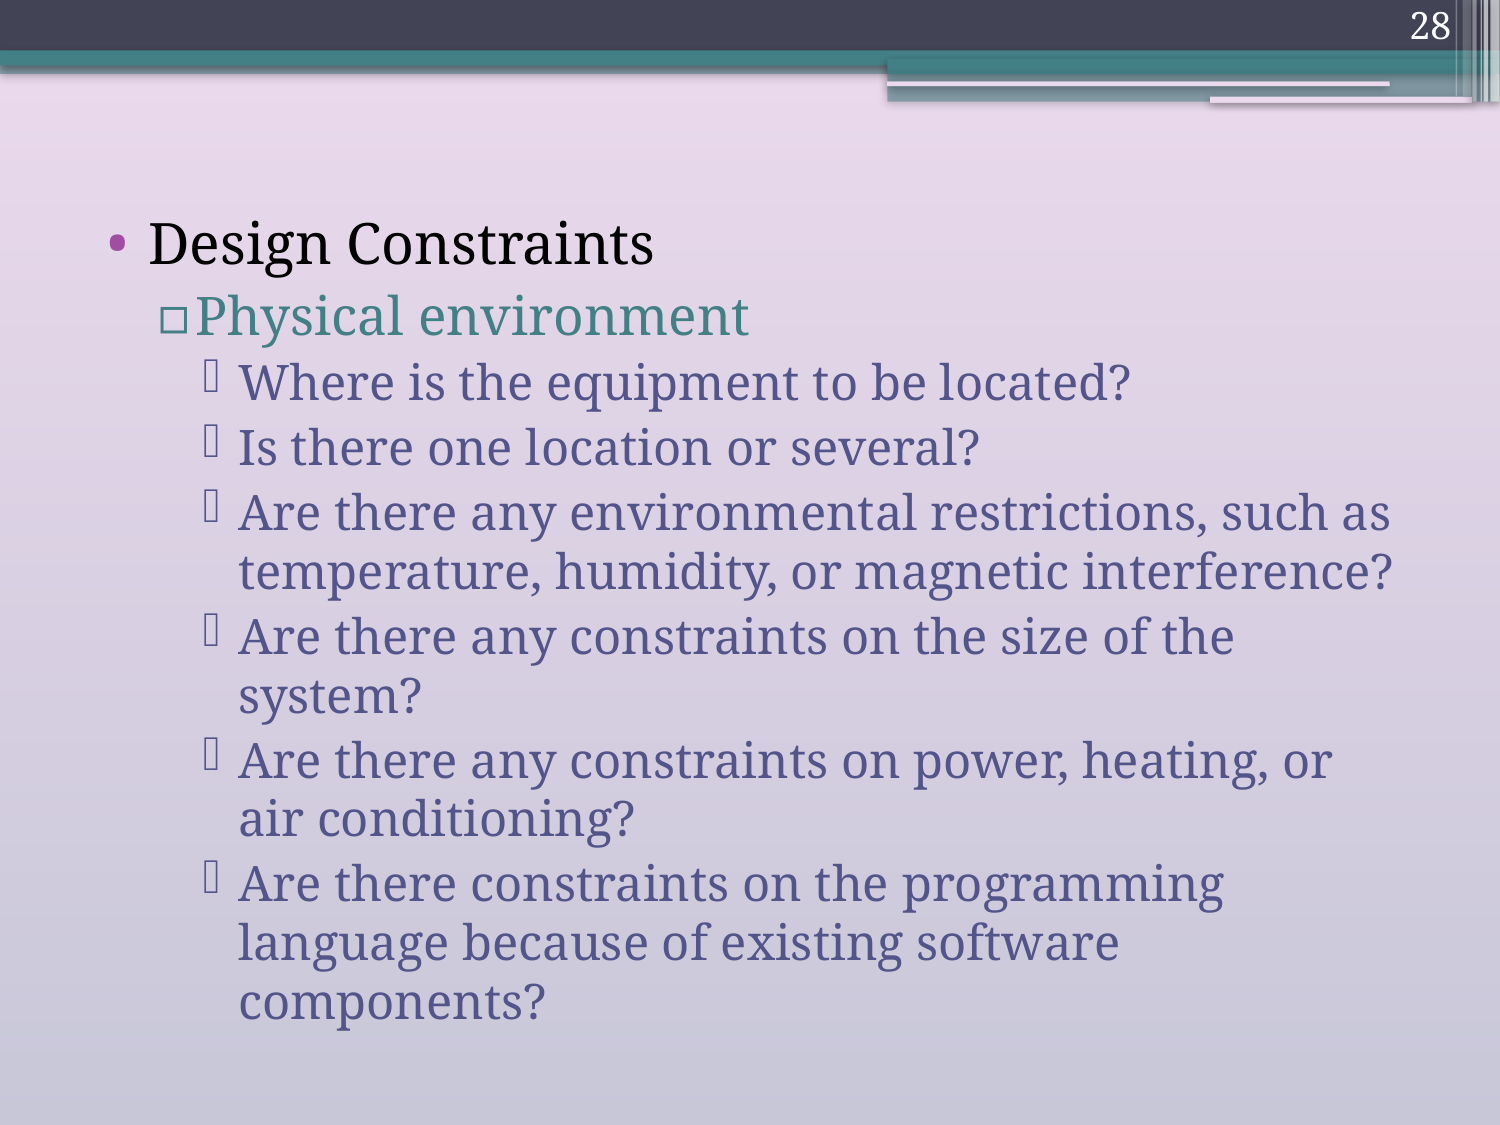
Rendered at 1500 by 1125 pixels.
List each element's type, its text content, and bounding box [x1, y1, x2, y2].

list Design Constraints Physical environment Where is the equipment to be located? Is there one location or several? Are there any environmental restrictions, such as temperature, humidity, or magnetic interference? Are there any constraints on the size of the system? Are there any constraints on power, heating, or air conditioning? Are there constraints on the programming language because of existing software components? [75, 200, 1425, 1079]
slide_number 28 [1341, 0, 1466, 61]
